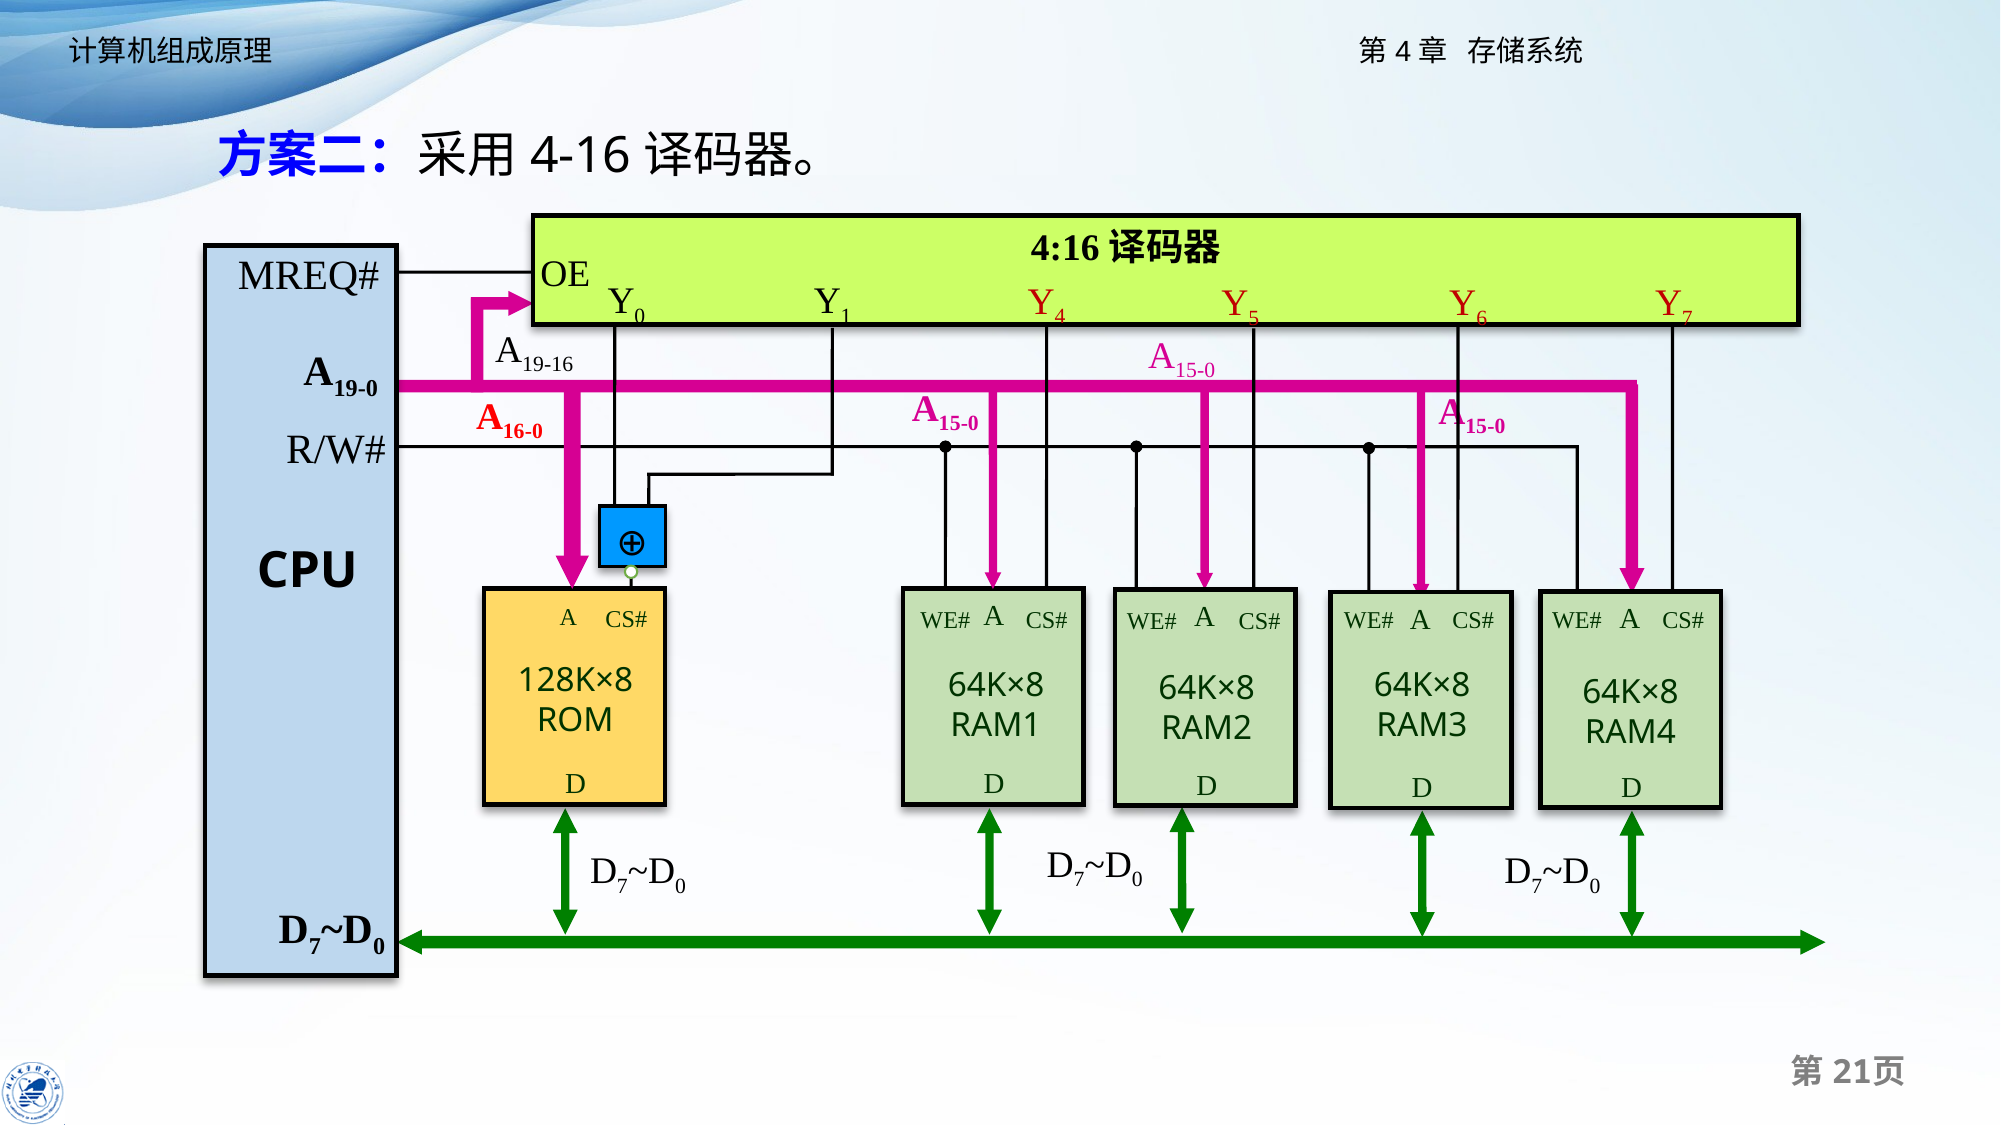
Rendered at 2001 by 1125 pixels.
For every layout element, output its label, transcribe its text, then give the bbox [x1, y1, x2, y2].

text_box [192, 215, 1826, 984]
text_box 方案二：采用4-16译码器。 [203, 114, 1485, 190]
picture [0, 0, 2001, 1125]
